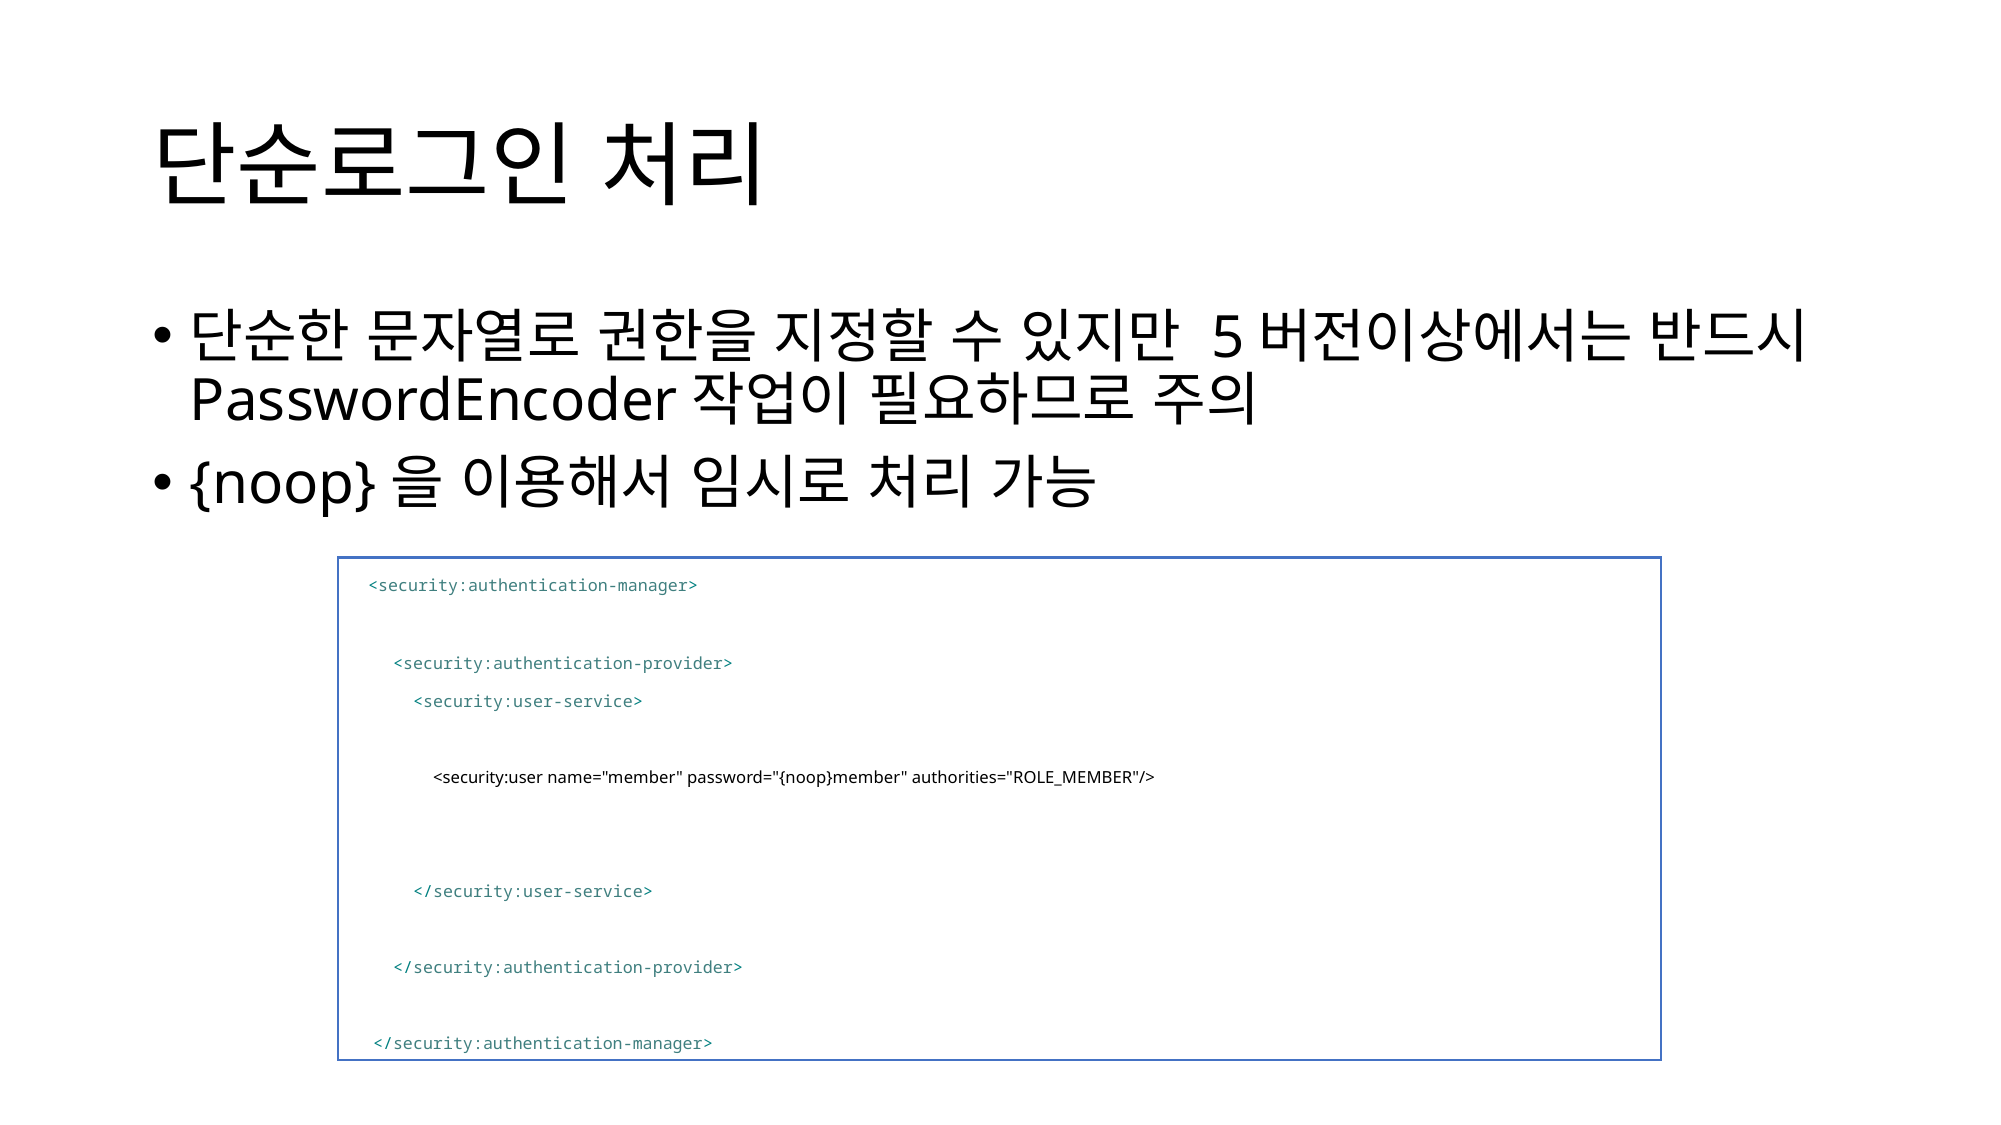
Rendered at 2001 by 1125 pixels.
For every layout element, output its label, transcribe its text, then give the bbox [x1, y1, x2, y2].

title 단순로그인 처리 [137, 59, 1863, 278]
text_box <security:authentication-manager> <security:authentication-provider> <security:user-service> <security:user name="member" password="{noop}member" authorities="ROLE_MEMBER"/> </security:user-service> </security:authentication-provider> </security:authentication-manager> [337, 556, 1662, 1061]
list 단순한 문자열로 권한을 지정할 수 있지만 5버전이상에서는 반드시 PasswordEncoder작업이 필요하므로 주의 {noop}을 이용해서 임시로 처리 가능 [137, 299, 1863, 1014]
